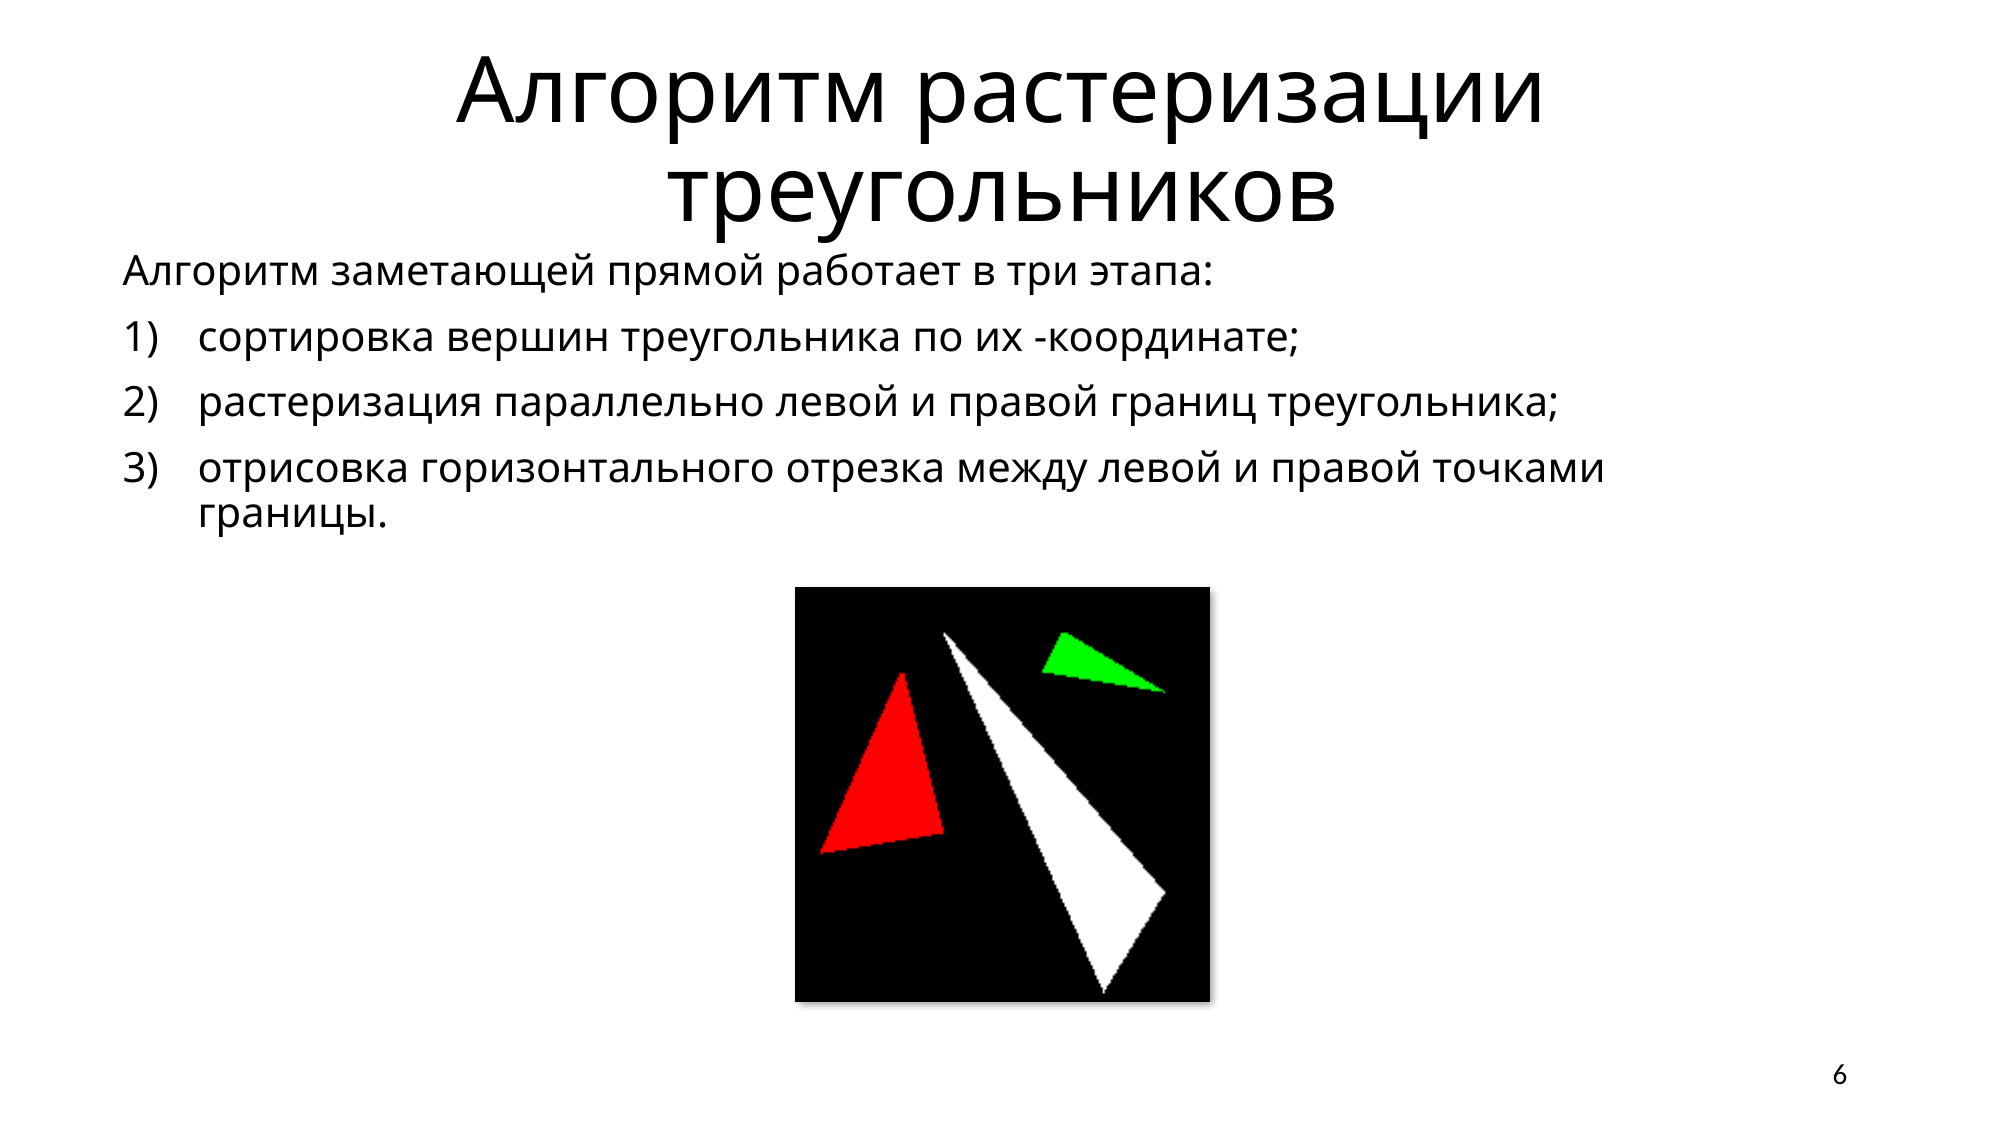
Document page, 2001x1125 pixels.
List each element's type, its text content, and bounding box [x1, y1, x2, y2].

picture [801, 593, 1204, 997]
slide_number 6 [1412, 1042, 1863, 1103]
title Алгоритм растеризации треугольников [107, 43, 1898, 242]
